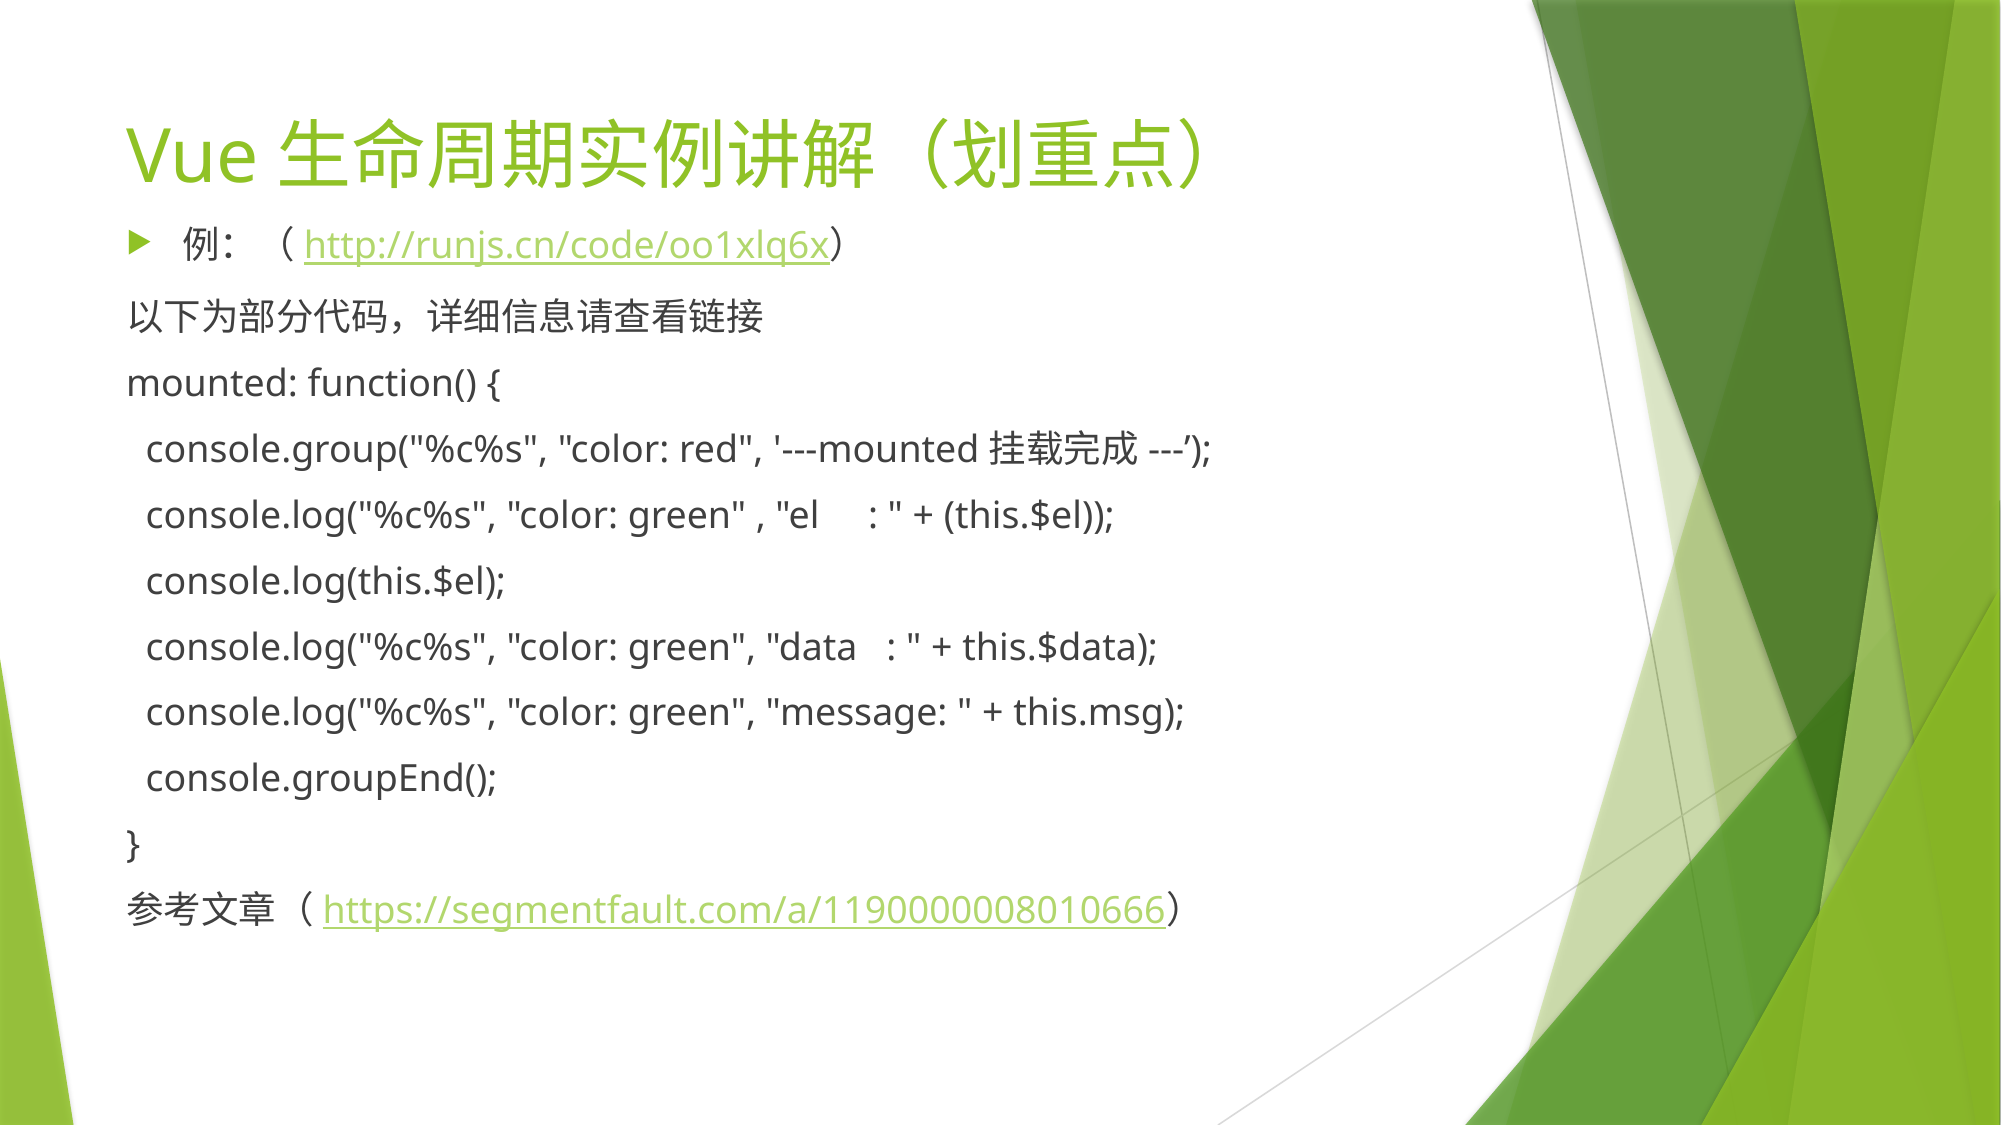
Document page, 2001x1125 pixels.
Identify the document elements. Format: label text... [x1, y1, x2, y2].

list 例：（http://runjs.cn/code/oo1xlq6x） 以下为部分代码，详细信息请查看链接 mounted: function() { console.group("%c%s", "color: red", '---mounted挂载完成---’); console.log("%c%s", "color: green" , "el : " + (this.$el)); console.log(this.$el); console.log("%c%s", "color: green", "data : " + this.$data); console.log("%c%s", "color: green", "message: " + this.msg); console.groupEnd(); } 参考文章（https://segmentfault.com/a/1190000008010666） [111, 213, 1522, 991]
title Vue生命周期实例讲解（划重点） [111, 99, 1522, 213]
